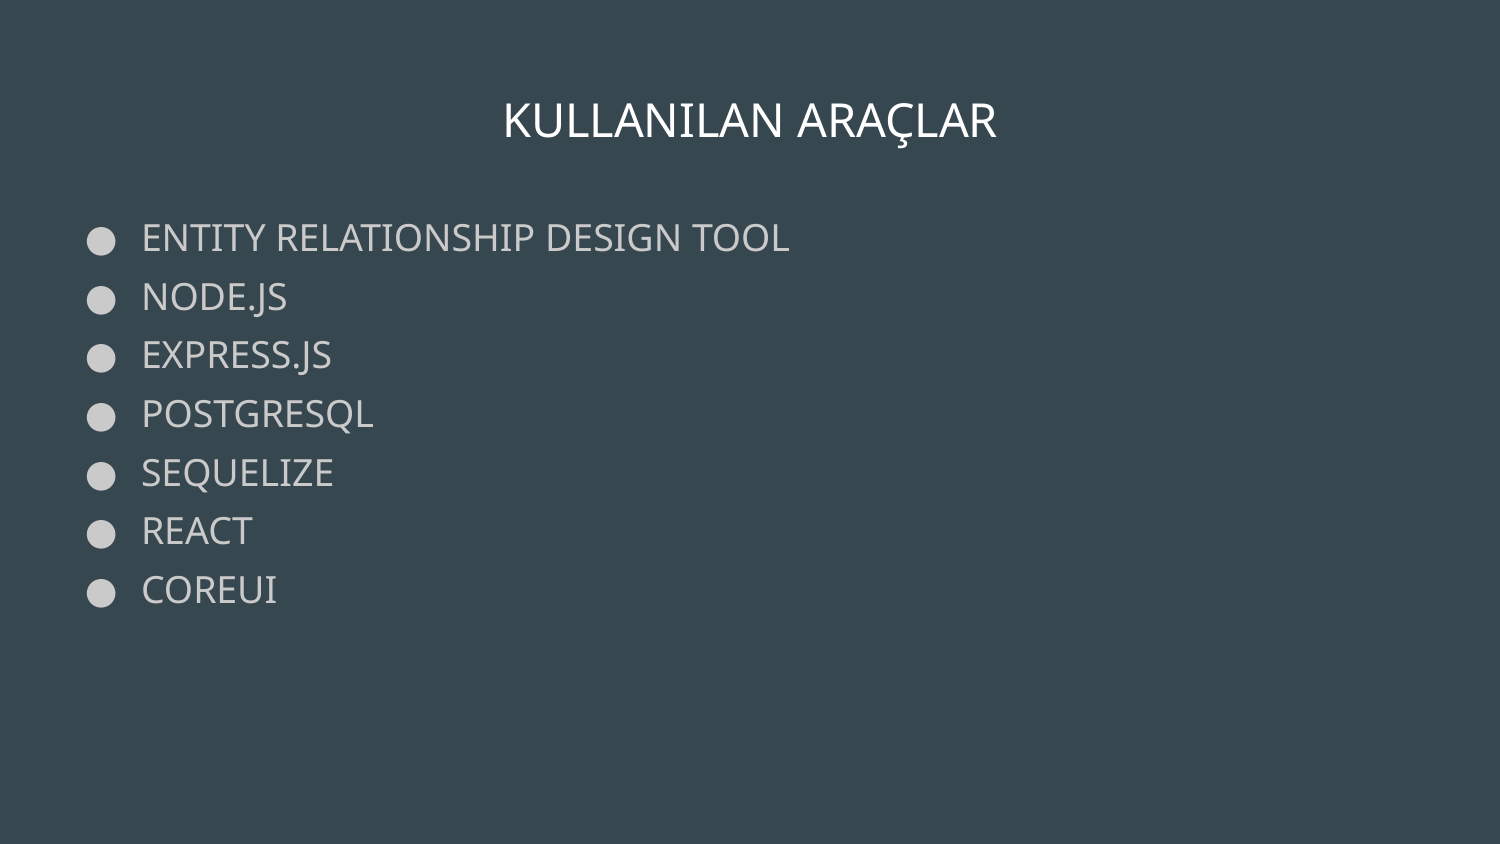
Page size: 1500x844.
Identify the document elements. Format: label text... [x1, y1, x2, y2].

list ENTITY RELATIONSHIP DESIGN TOOL NODE.JS EXPRESS.JS POSTGRESQL SEQUELIZE REACT COREUI [51, 189, 1449, 750]
title KULLANILAN ARAÇLAR [51, 72, 1449, 167]
